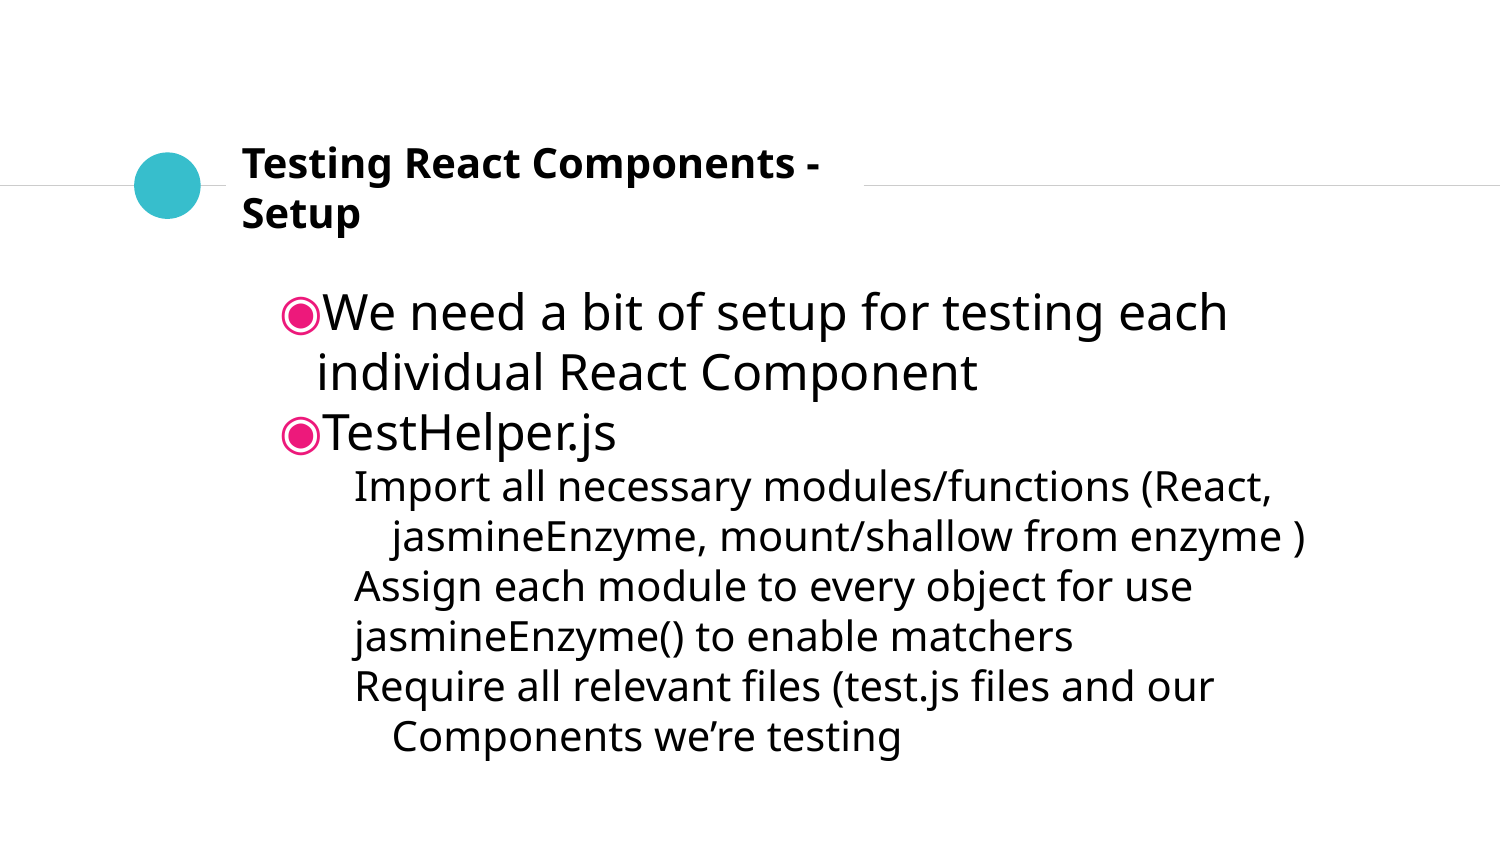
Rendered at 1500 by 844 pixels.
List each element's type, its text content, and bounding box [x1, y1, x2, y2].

list We need a bit of setup for testing each individual React Component TestHelper.js Import all necessary modules/functions (React, jasmineEnzyme, mount/shallow from enzyme ) Assign each module to every object for use jasmineEnzyme() to enable matchers Require all relevant files (test.js files and our Components we’re testing [226, 265, 1344, 776]
title Testing React Components - Setup [226, 151, 863, 223]
